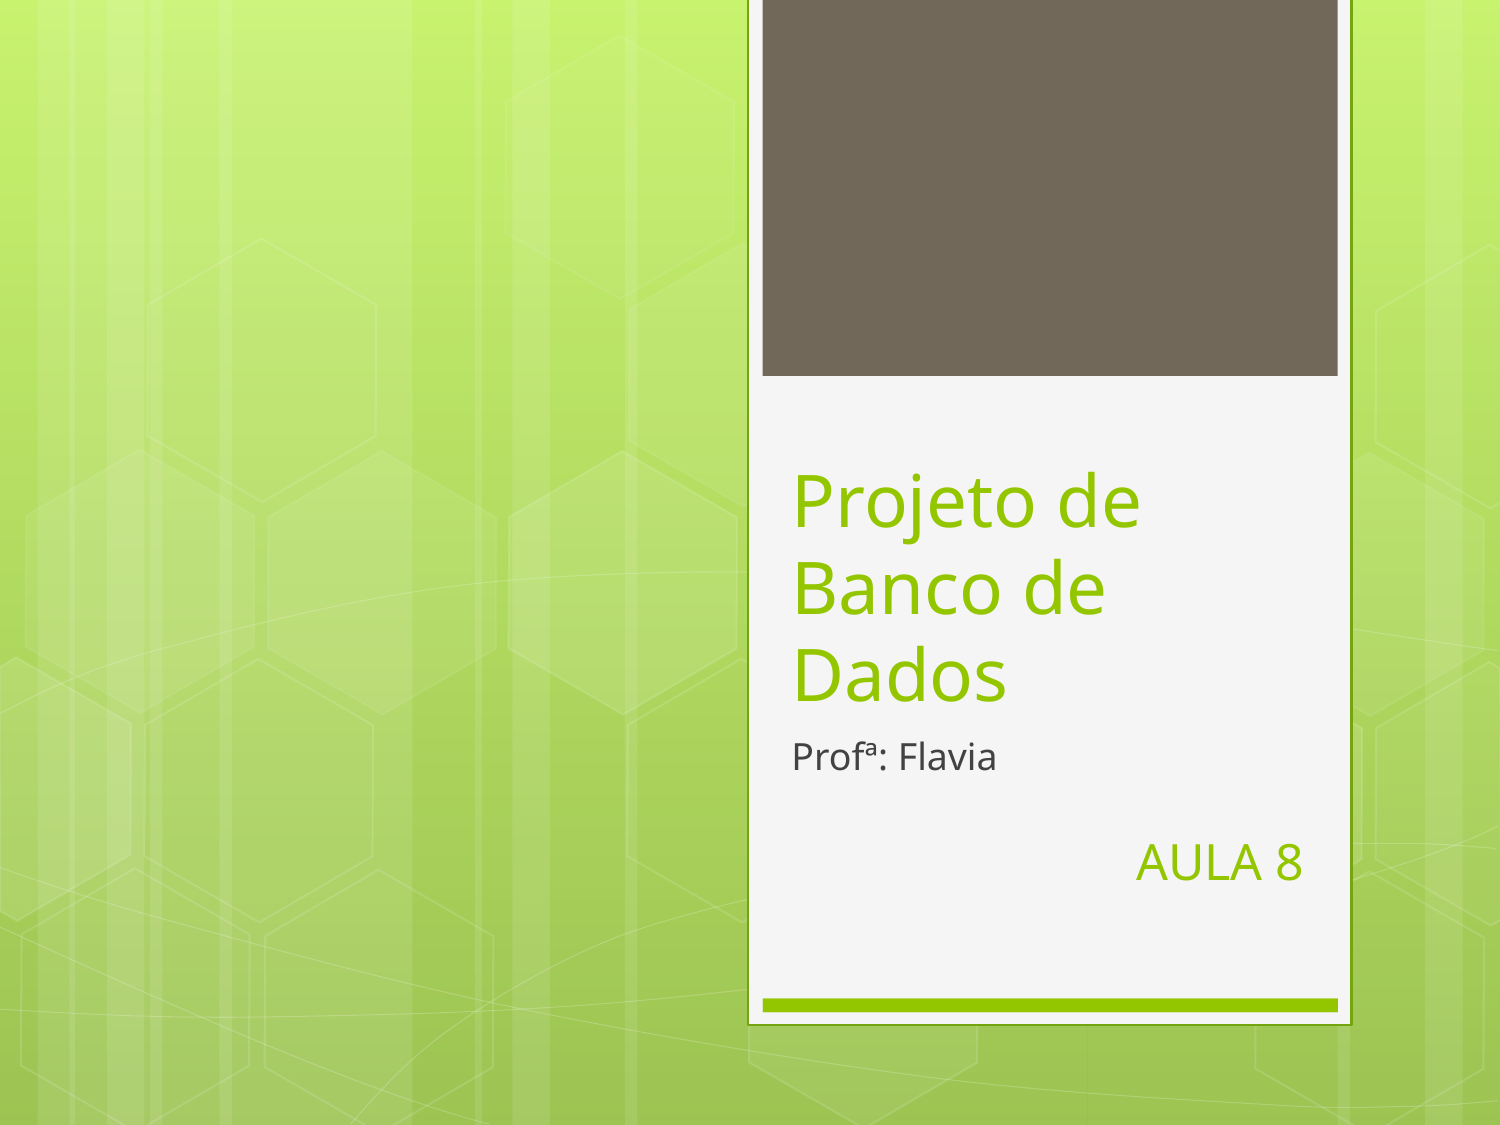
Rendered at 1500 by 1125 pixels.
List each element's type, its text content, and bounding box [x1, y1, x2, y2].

subtitle Profª: Flavia AULA 8 [776, 725, 1320, 933]
title Projeto de Banco de Dados [776, 444, 1320, 724]
